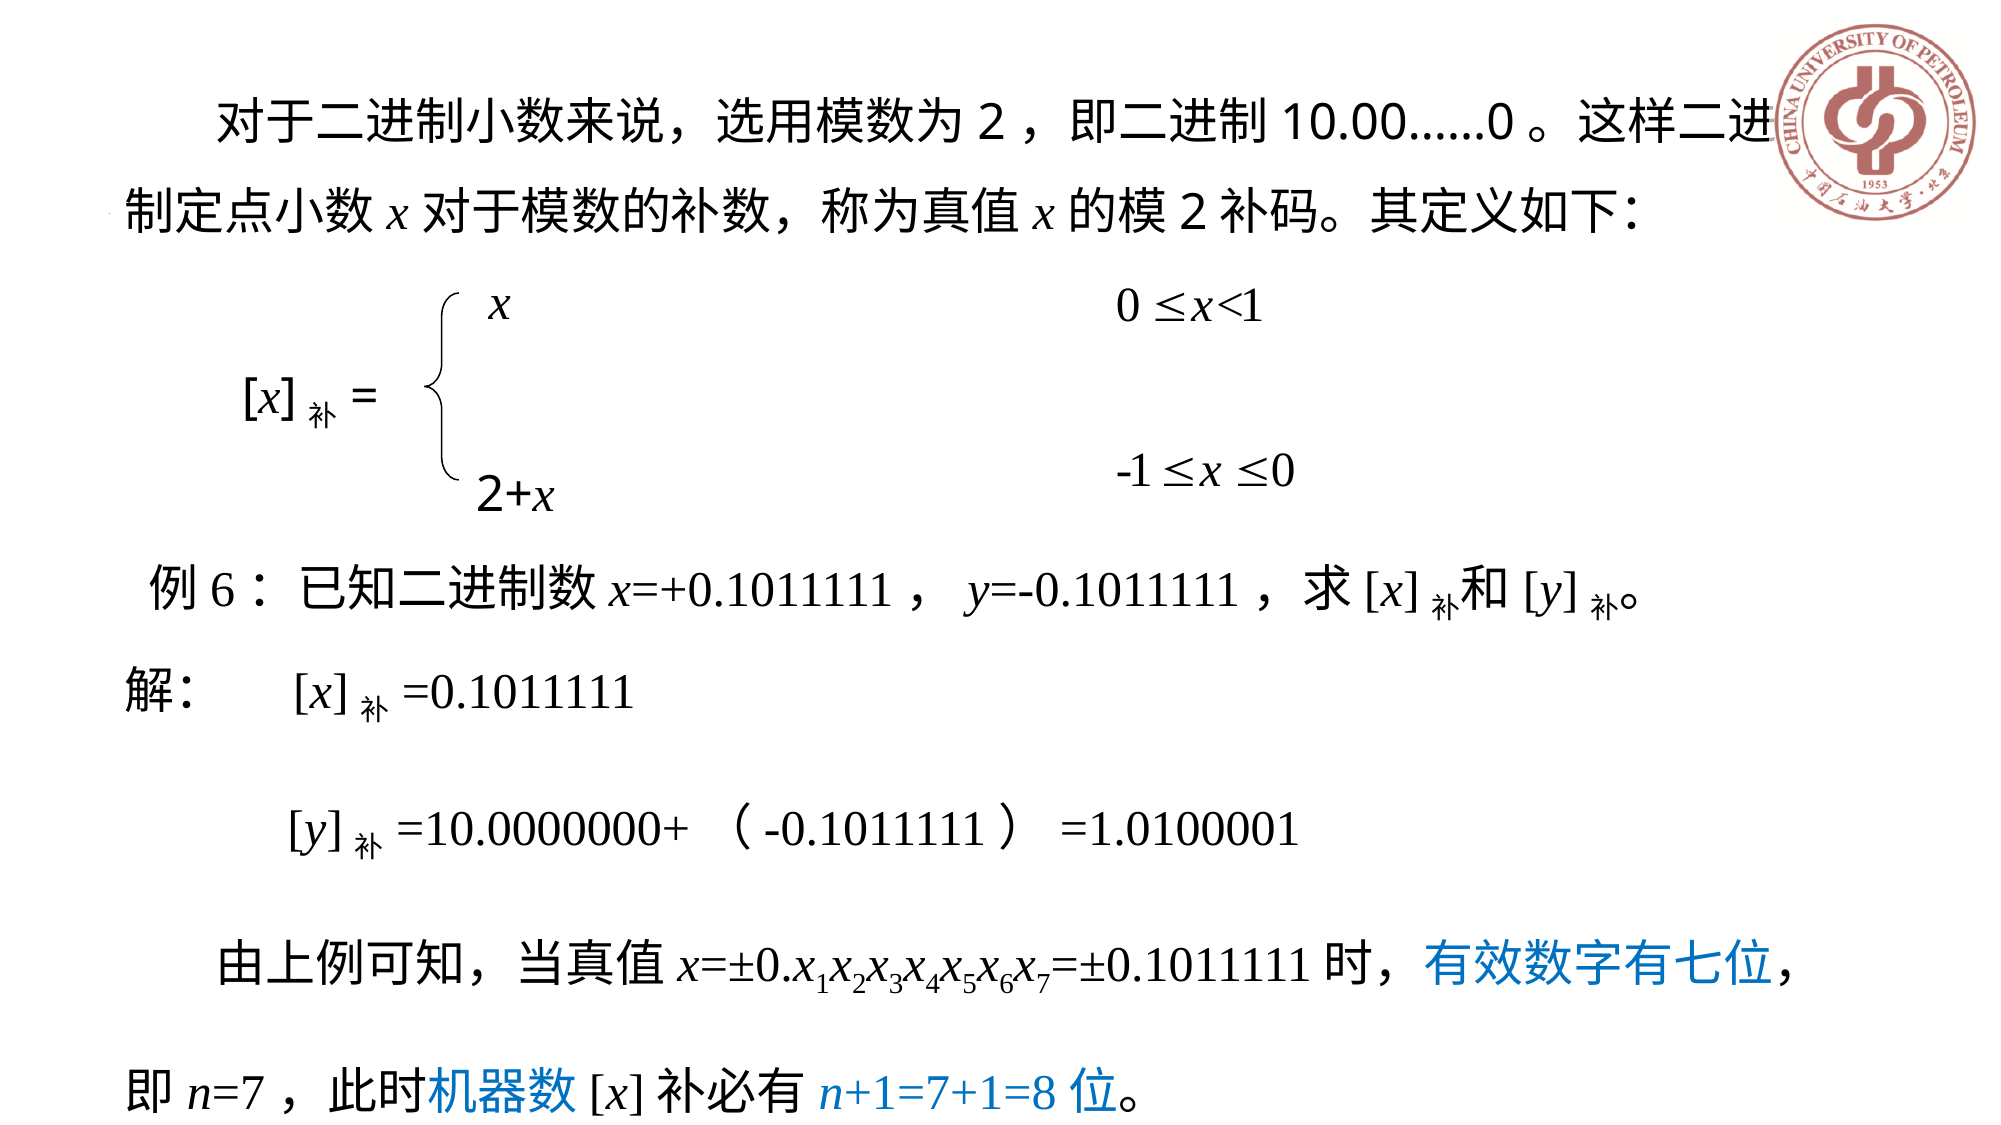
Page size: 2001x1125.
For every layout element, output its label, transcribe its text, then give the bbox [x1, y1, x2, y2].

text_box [1109, 441, 1303, 499]
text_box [1109, 276, 1270, 335]
text_box [424, 292, 459, 480]
text_box 对于二进制小数来说，选用模数为2，即二进制10.00……0。这样二进 制定点小数x对于模数的补数，称为真值x的模2补码。其定义如下： x [x]补= 2+x 例6：已知二进制数x=+0.1011111，y=-0.1011111，求[x]补和[y]补。 解： [x]补=0.1011111 [y]补=10.0000000+（-0.1011111）=1.0100001 由上例可知，当真值x=±0.x1x2x3x4x5x6x7=±0.1011111时，有效数字有七位，即n=7，此时机器数[x]补必有n+1=7+1=8位。 [110, 52, 1855, 1125]
picture [1769, 20, 1983, 225]
